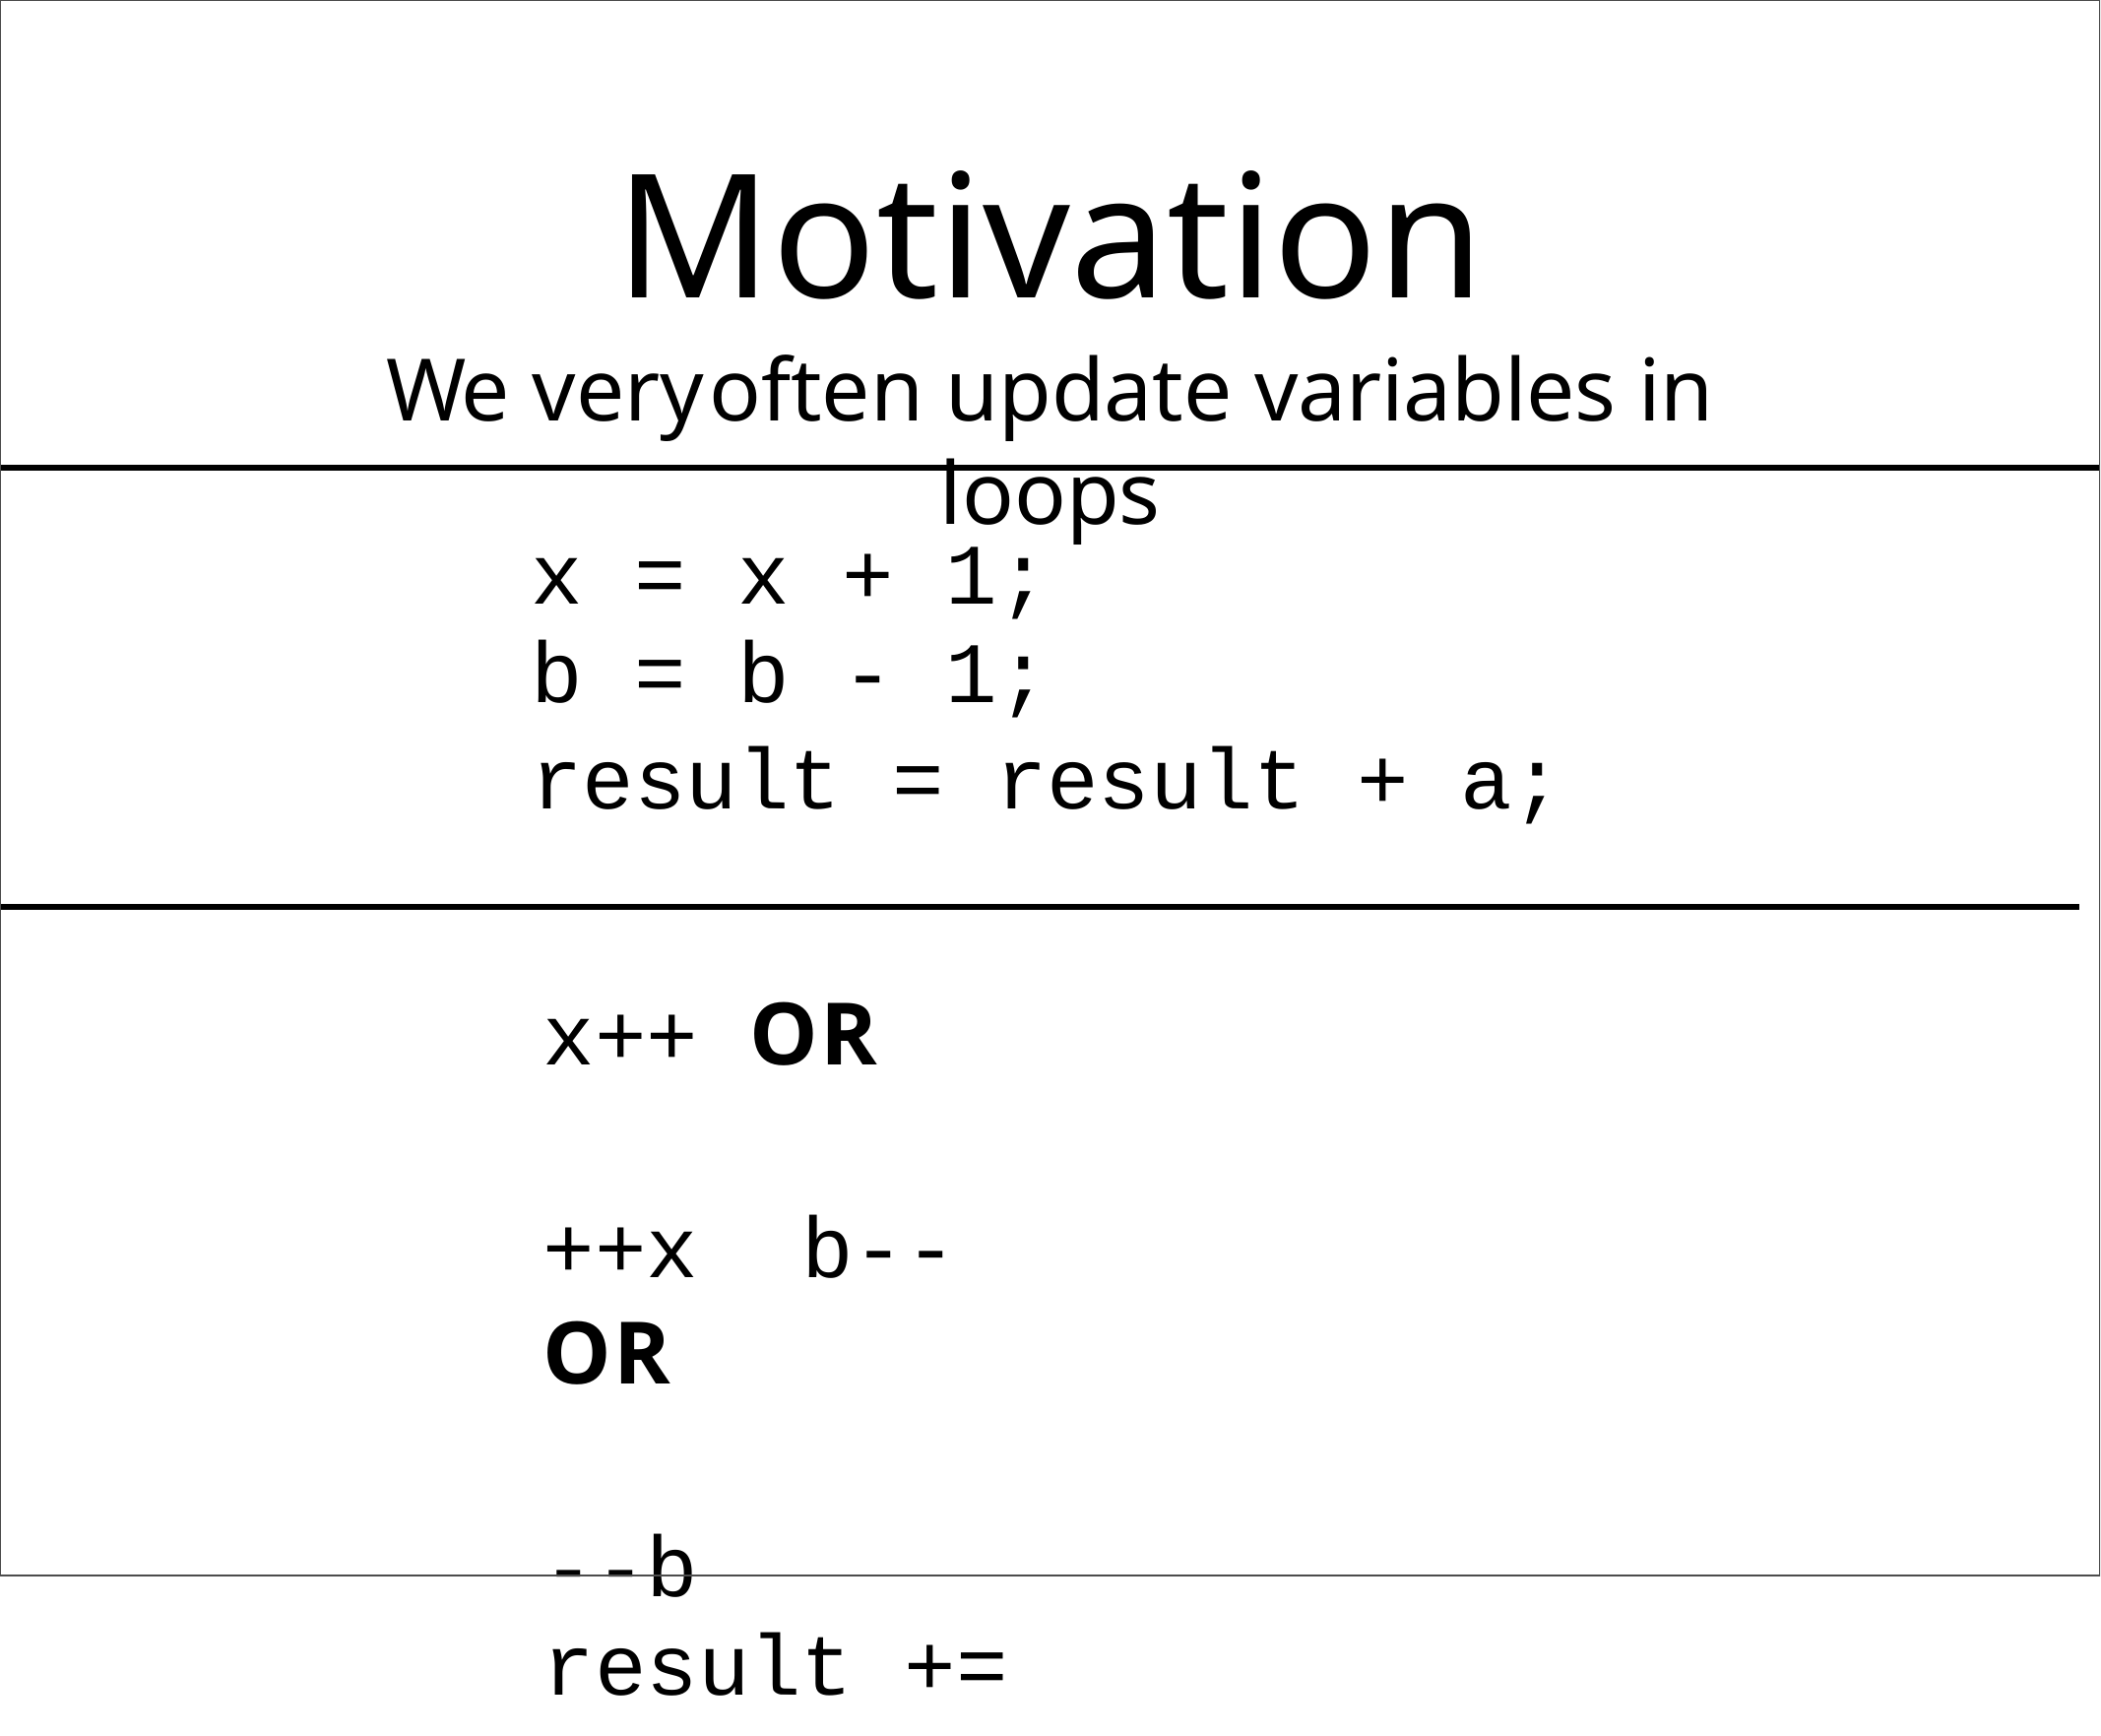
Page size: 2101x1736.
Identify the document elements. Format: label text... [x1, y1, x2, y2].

text_box result = result + a; x++ OR ++x b-- OR --b result += a; Saves some typing, very commonly used. [196, 1575, 1608, 1736]
text_box [0, 0, 2101, 1575]
